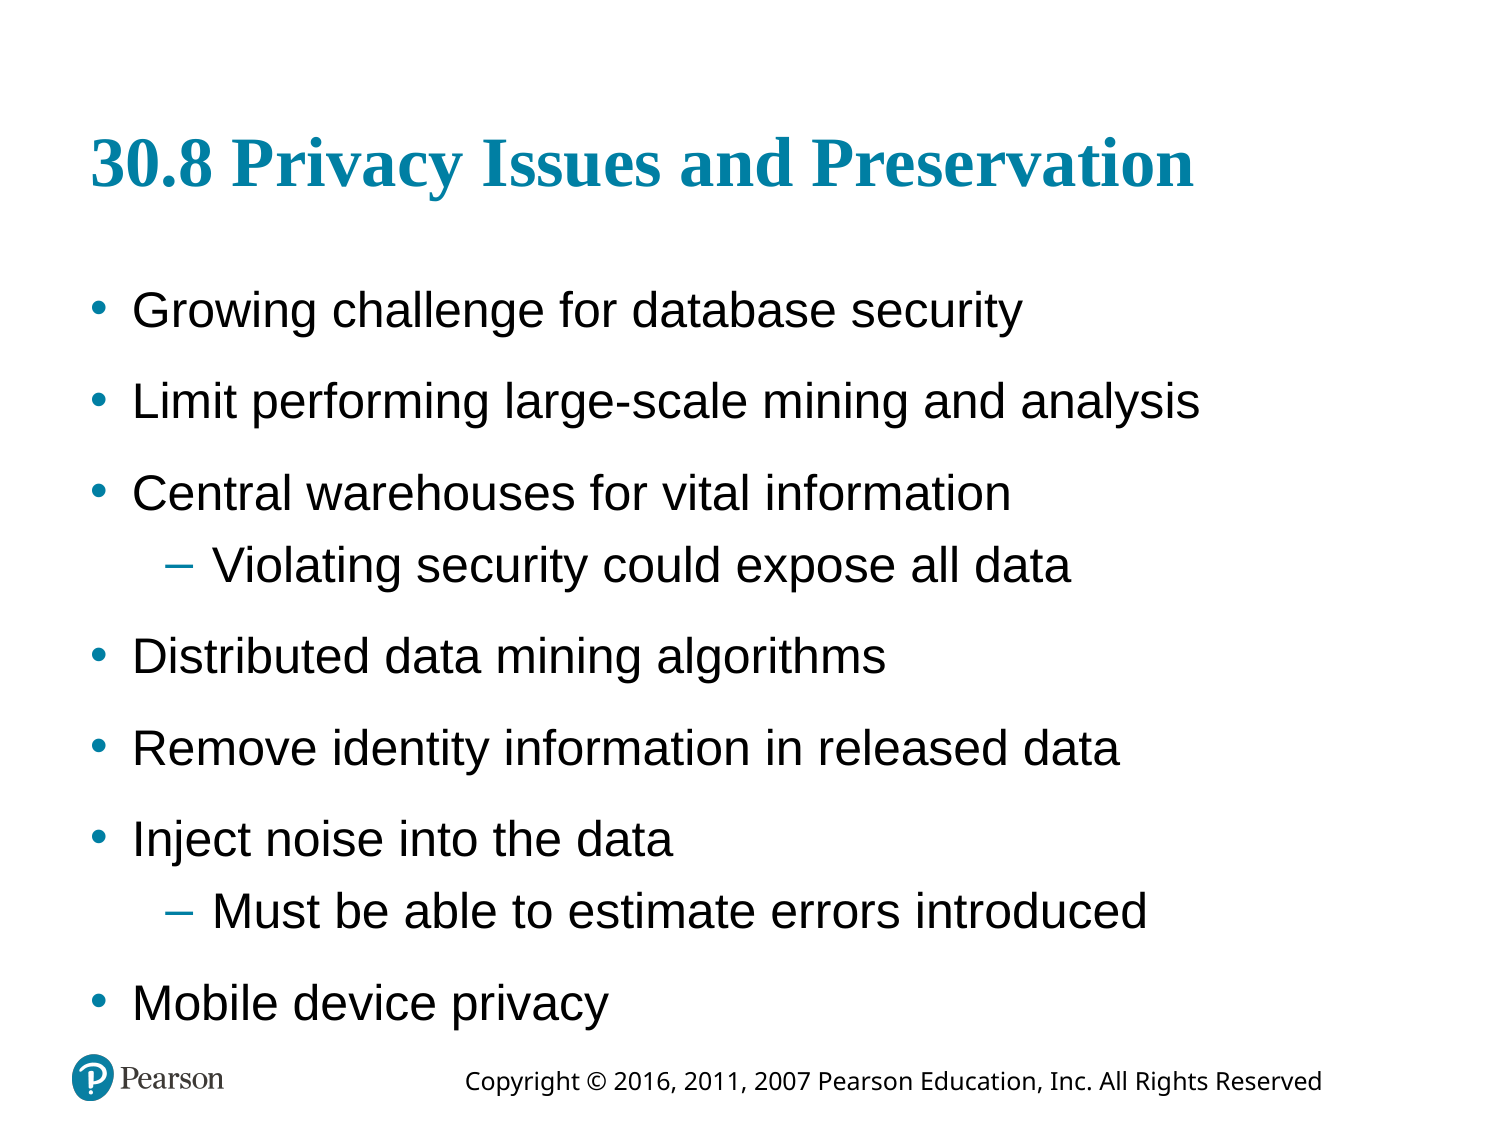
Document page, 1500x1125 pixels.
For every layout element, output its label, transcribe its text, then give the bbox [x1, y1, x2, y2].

picture [72, 1054, 88, 1070]
title 30.8 Privacy Issues and Preservation [75, 35, 1425, 216]
picture [72, 1087, 83, 1101]
picture [80, 1063, 106, 1088]
list Growing challenge for database security Limit performing large-scale mining and analysis Central warehouses for vital information Violating security could expose all data Distributed data mining algorithms Remove identity information in released data Inject noise into the data Must be able to estimate errors introduced Mobile device privacy [75, 262, 1425, 1032]
picture [98, 1054, 224, 1101]
